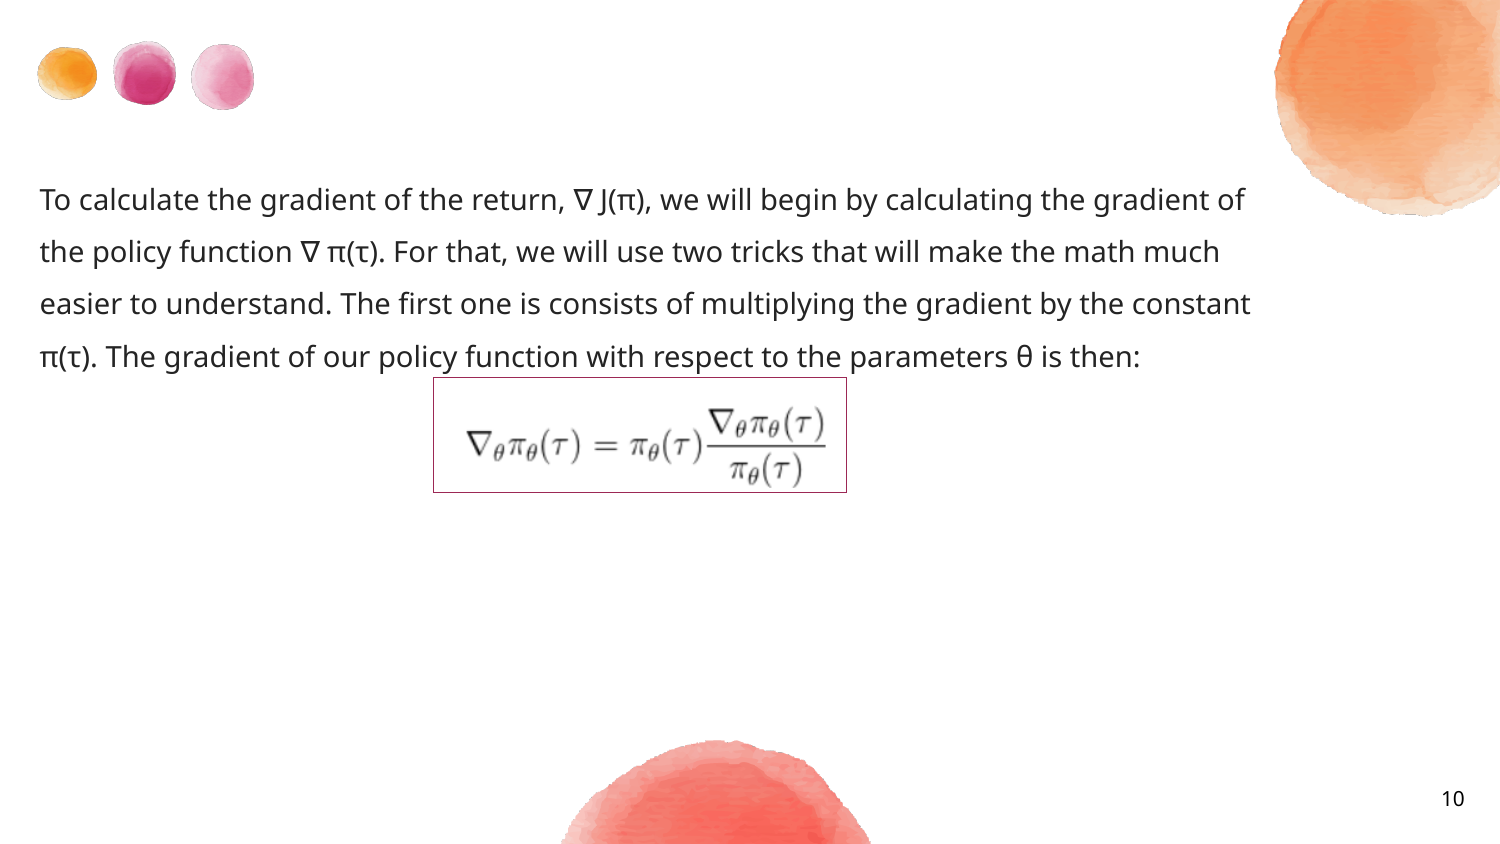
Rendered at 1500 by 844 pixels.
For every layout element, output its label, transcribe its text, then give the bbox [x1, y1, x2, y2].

picture [36, 44, 98, 102]
picture [432, 377, 848, 493]
text_box To calculate the gradient of the return, ∇ J(π), we will begin by calculating the gradient of the policy function ∇ π(τ). For that, we will use two tricks that will make the math much easier to understand. The first one is consists of multiplying the gradient by the constant π(τ). The gradient of our policy function with respect to the parameters θ is then: [24, 155, 1310, 381]
picture [191, 44, 254, 110]
picture [113, 41, 176, 105]
picture [1267, 0, 1500, 217]
text_box 10 [1389, 770, 1480, 835]
picture [547, 740, 883, 844]
